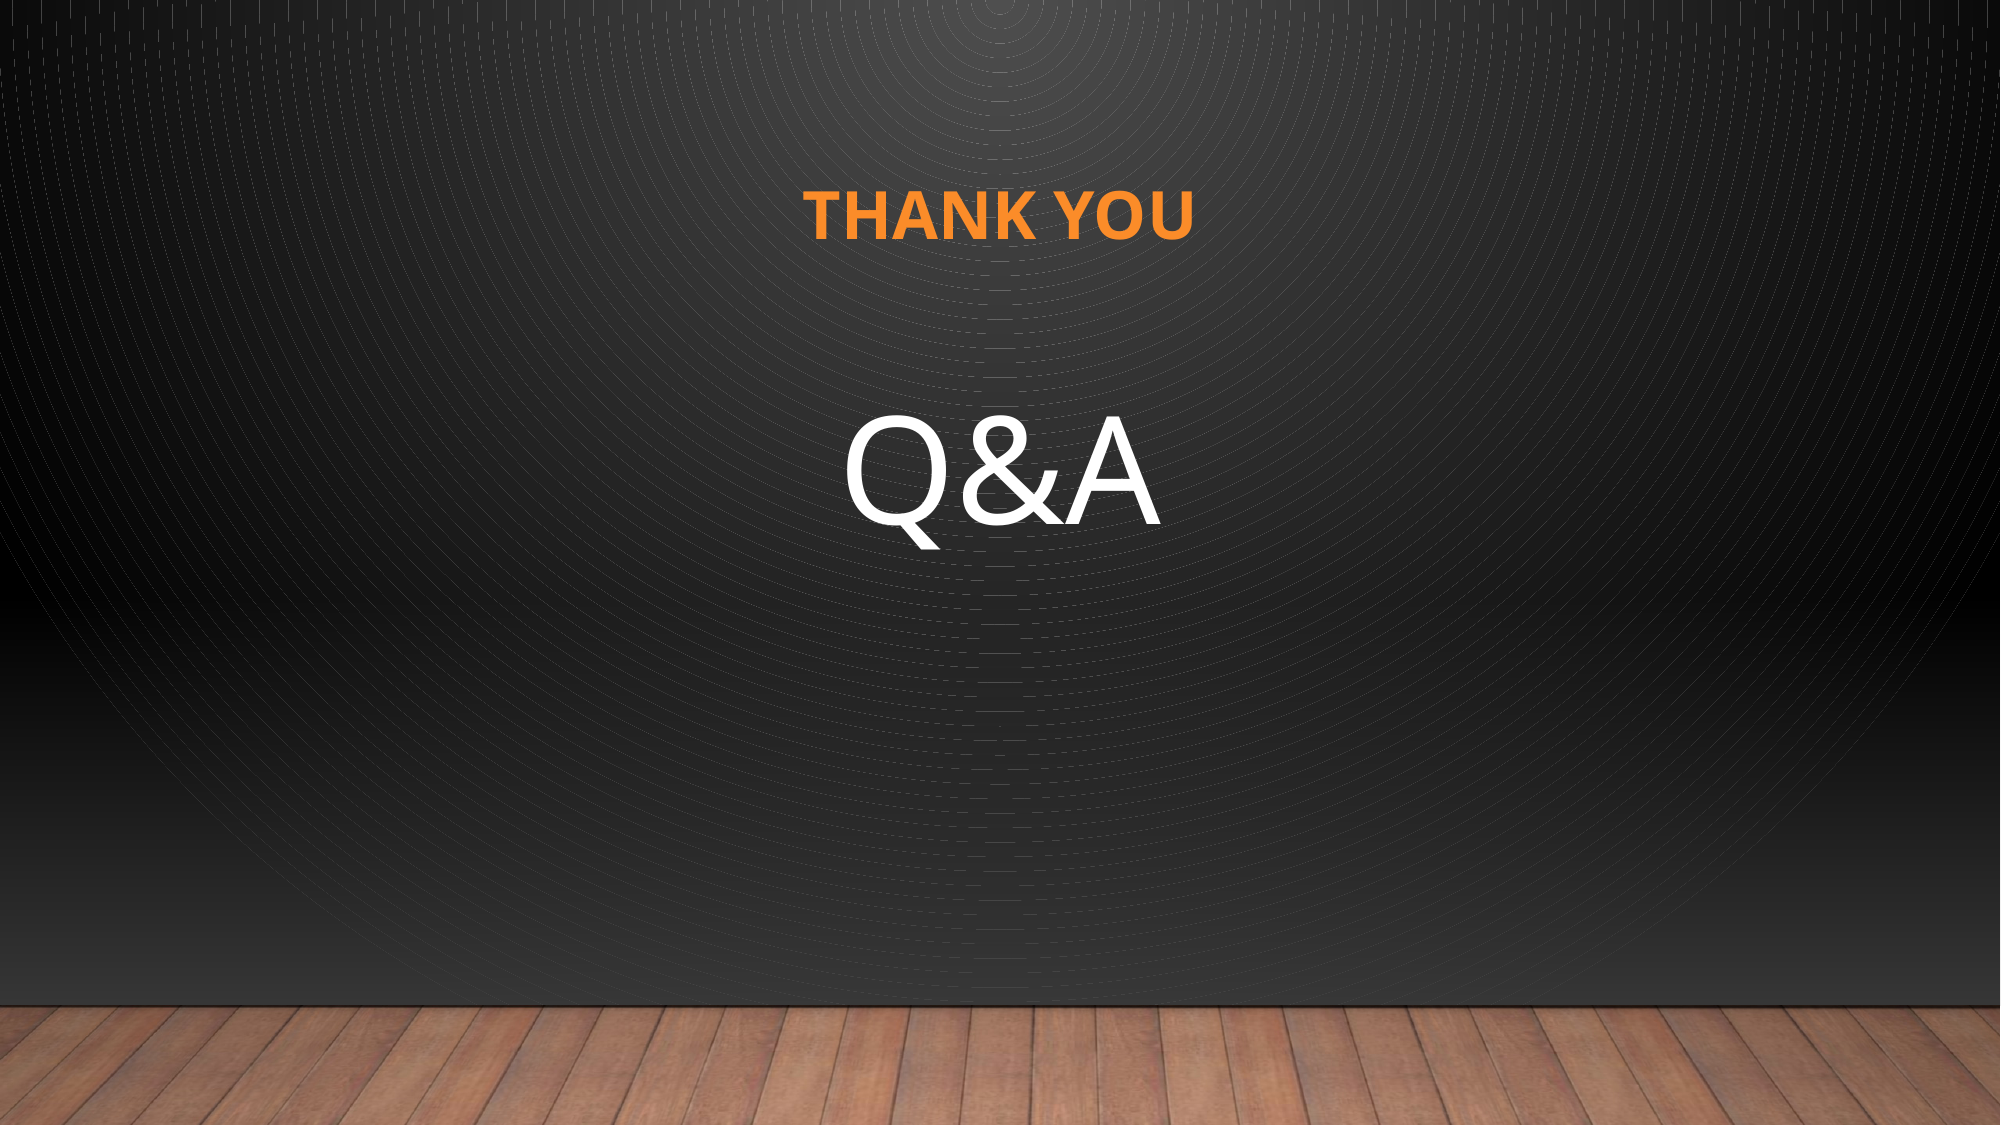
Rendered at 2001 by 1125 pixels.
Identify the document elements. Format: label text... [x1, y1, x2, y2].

title Thank you [238, 131, 1763, 305]
list Q&A [238, 330, 1763, 897]
picture [0, 1005, 2000, 1125]
